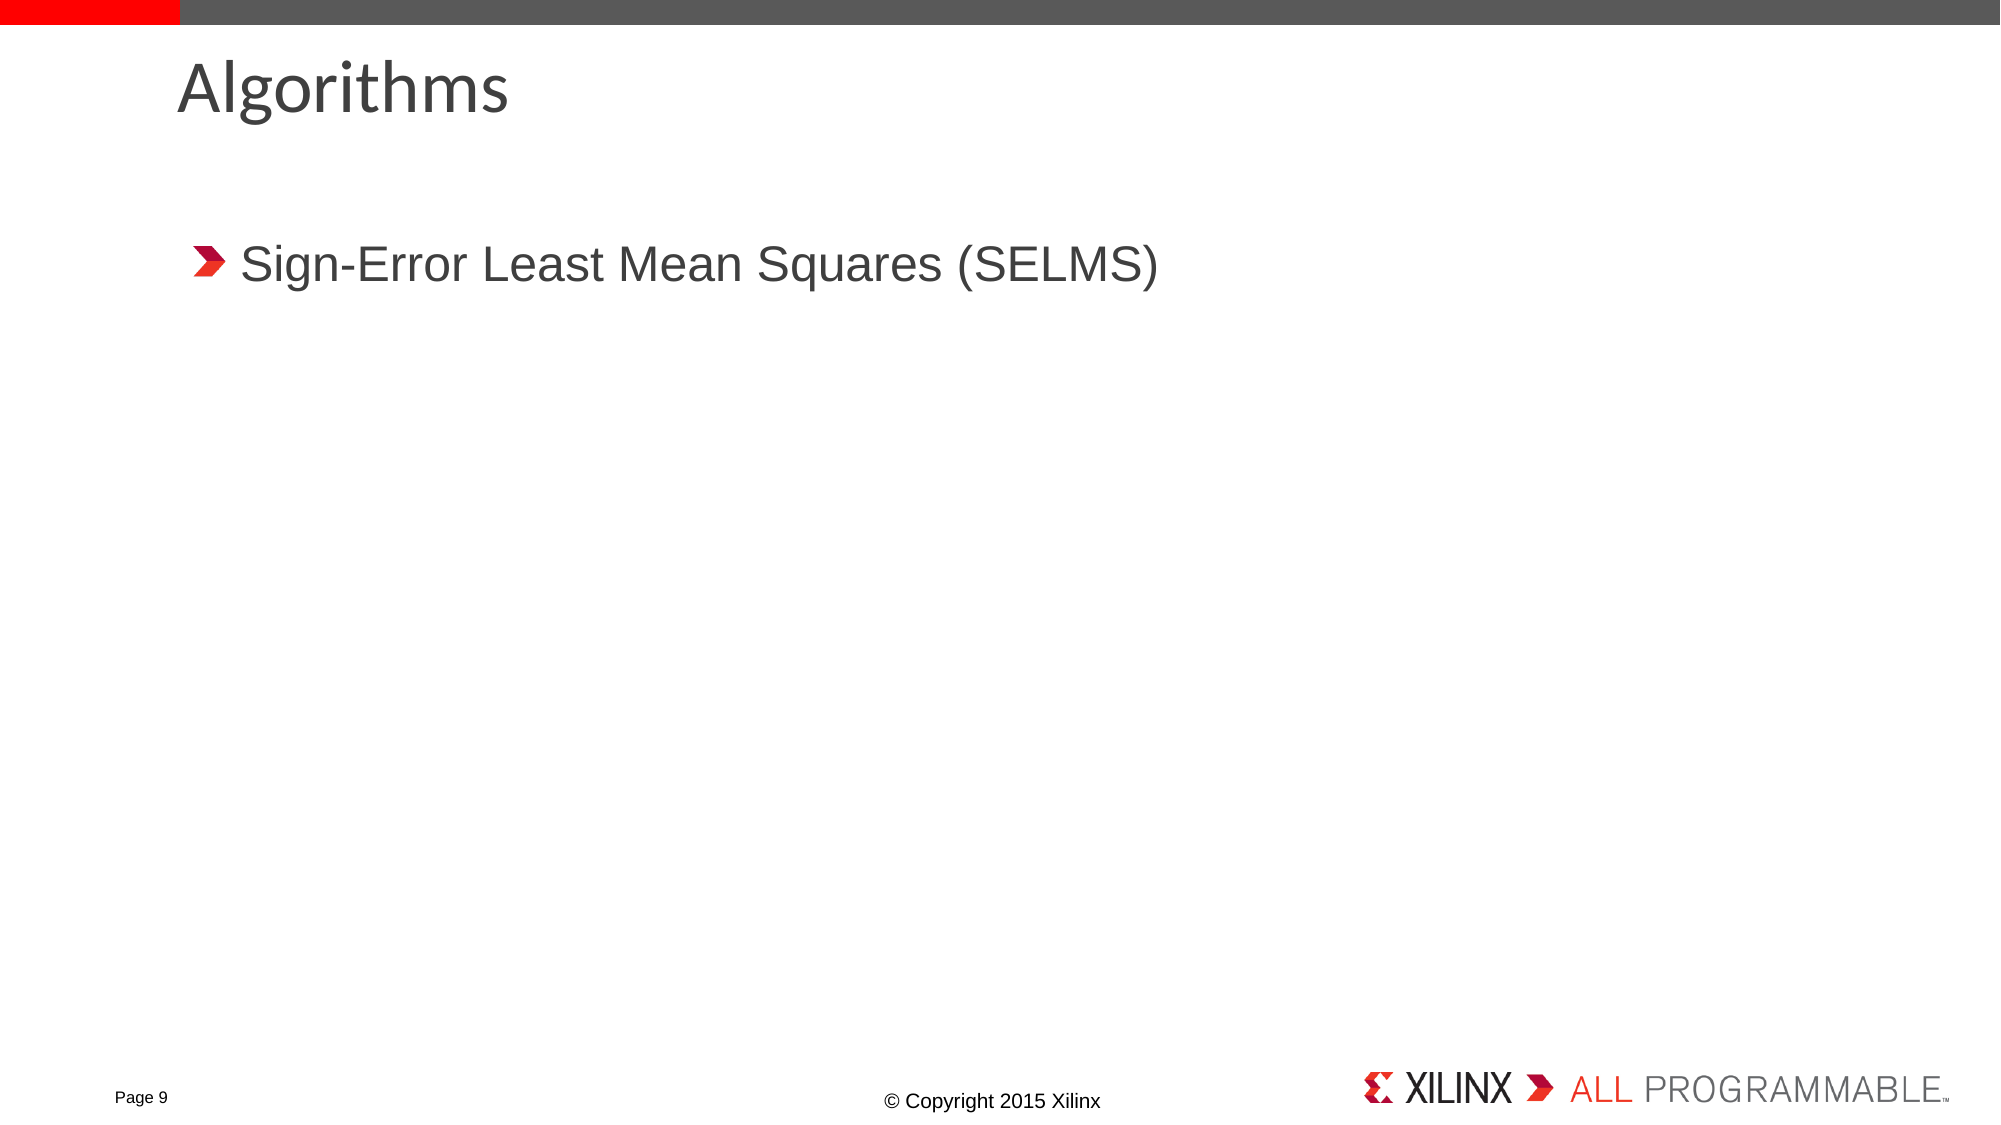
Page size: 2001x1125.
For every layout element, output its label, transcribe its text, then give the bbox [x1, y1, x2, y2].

slide_number Page 9 [99, 1078, 284, 1120]
picture [1364, 1072, 1949, 1103]
title Algorithms [177, 34, 1901, 122]
picture [192, 245, 226, 277]
list Sign-Error Least Mean Squares (SELMS) [177, 217, 1901, 918]
